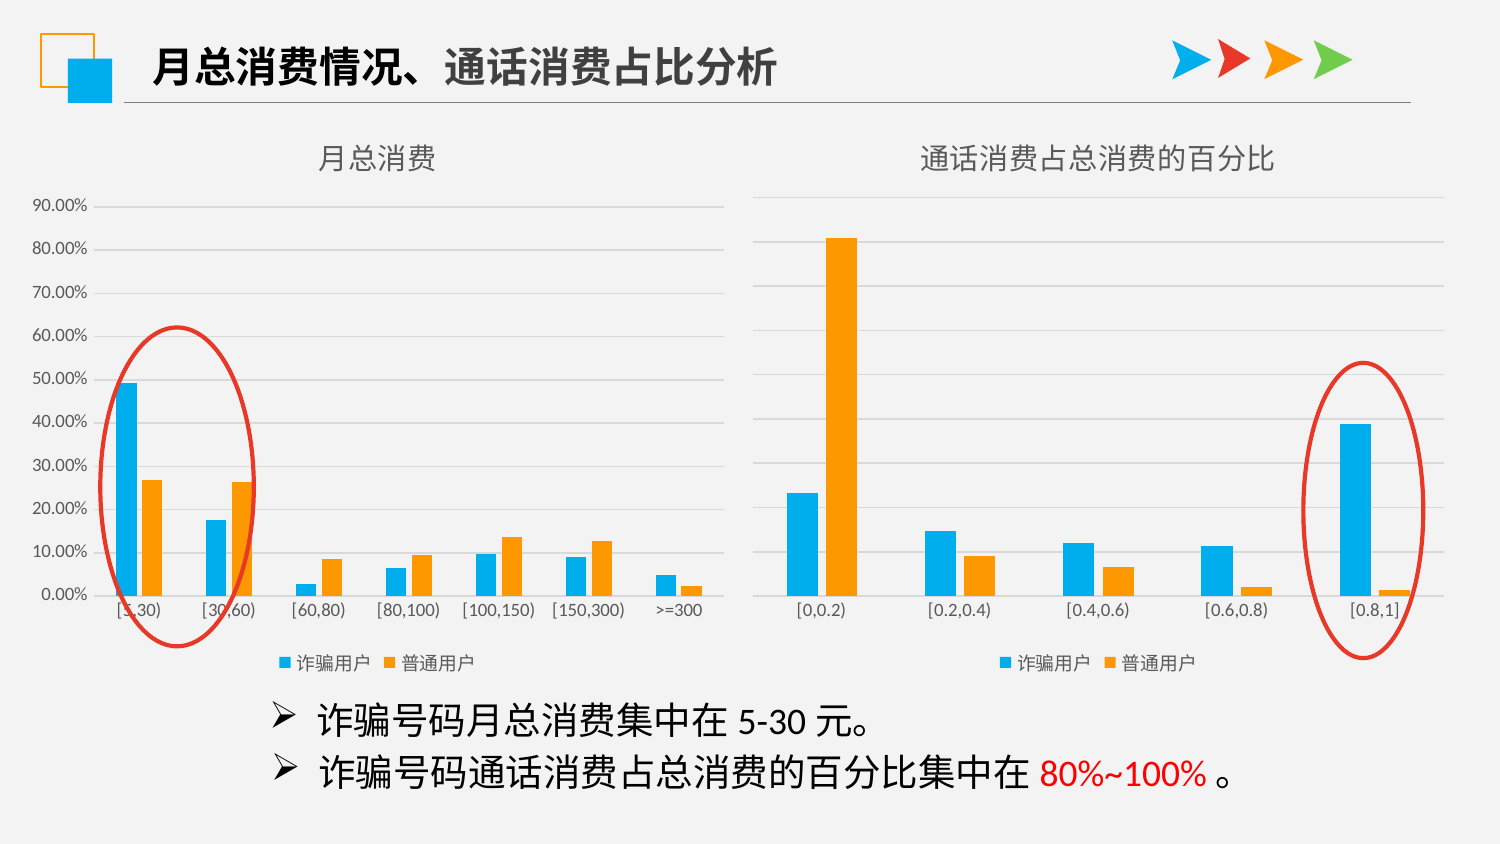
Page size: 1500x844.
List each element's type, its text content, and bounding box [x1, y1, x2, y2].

text_box [1262, 38, 1306, 82]
text_box 诈骗号码通话消费占总消费的百分比集中在80%~100%。 [256, 741, 1269, 802]
chart [17, 106, 1459, 682]
text_box [1311, 38, 1355, 82]
text_box [1216, 37, 1253, 80]
text_box 诈骗号码月总消费集中在5-30元。 [254, 690, 905, 750]
text_box [1170, 38, 1214, 82]
text_box 月总消费情况、通话消费占比分析 [137, 33, 794, 105]
